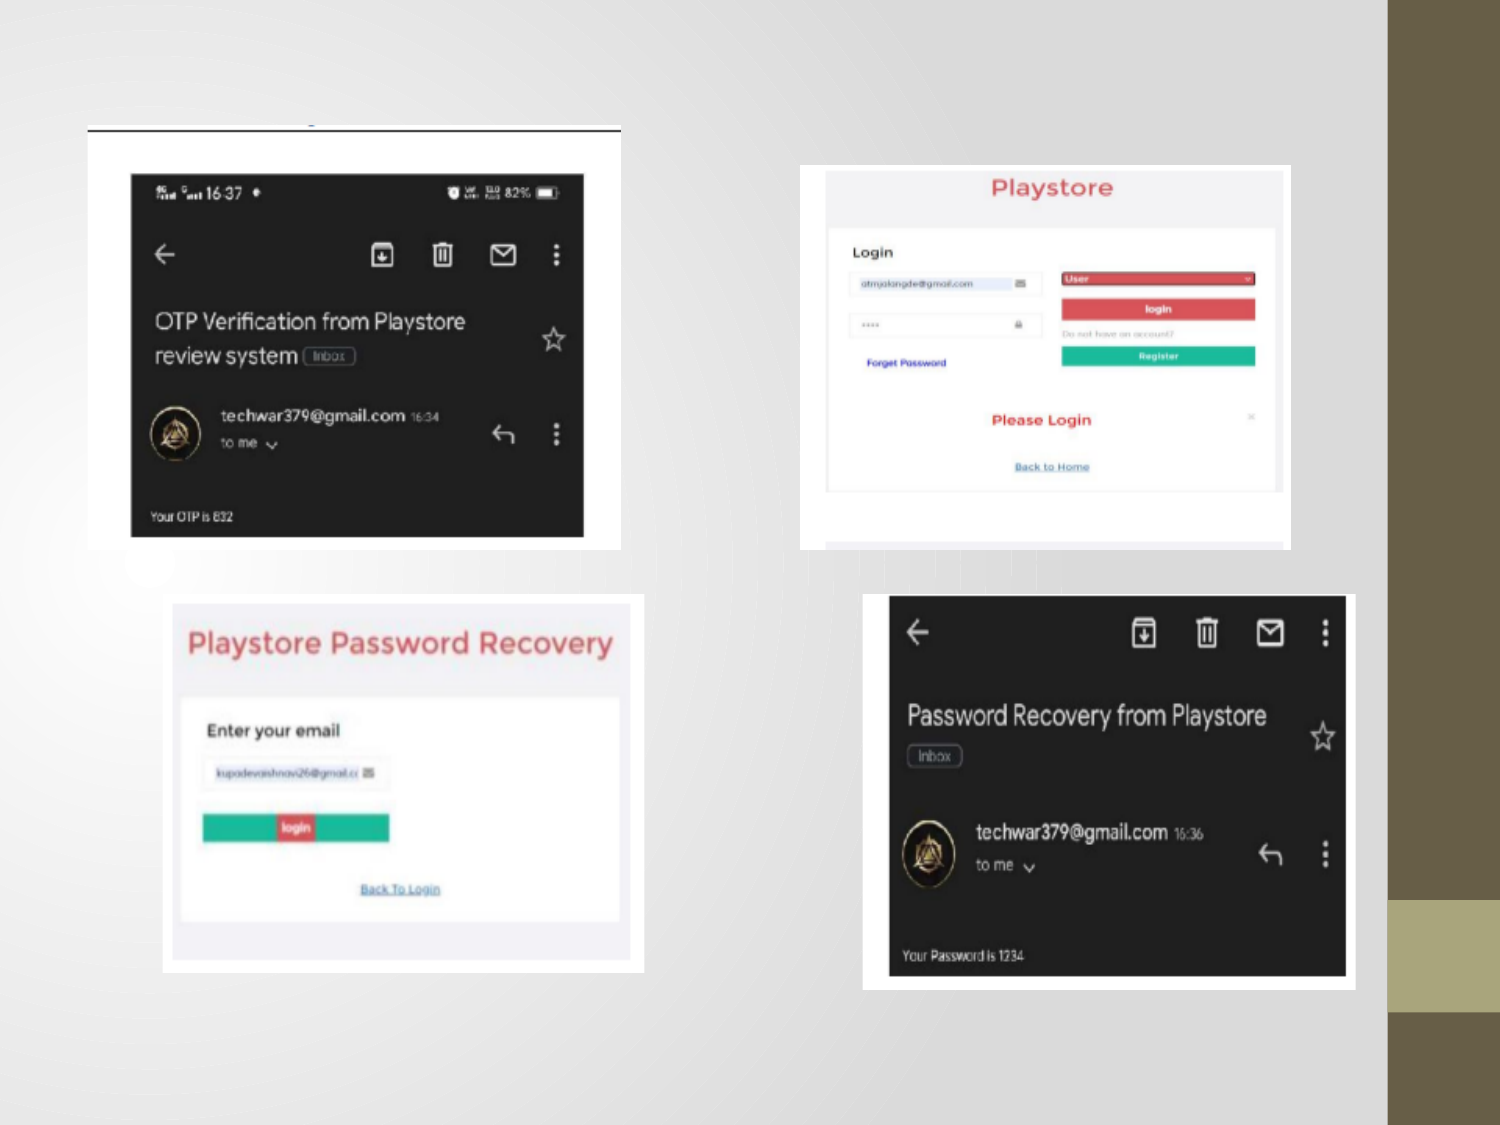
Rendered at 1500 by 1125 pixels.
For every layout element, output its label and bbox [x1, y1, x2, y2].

picture [799, 164, 1292, 551]
picture [161, 593, 645, 974]
picture [86, 124, 622, 551]
picture [861, 593, 1357, 991]
